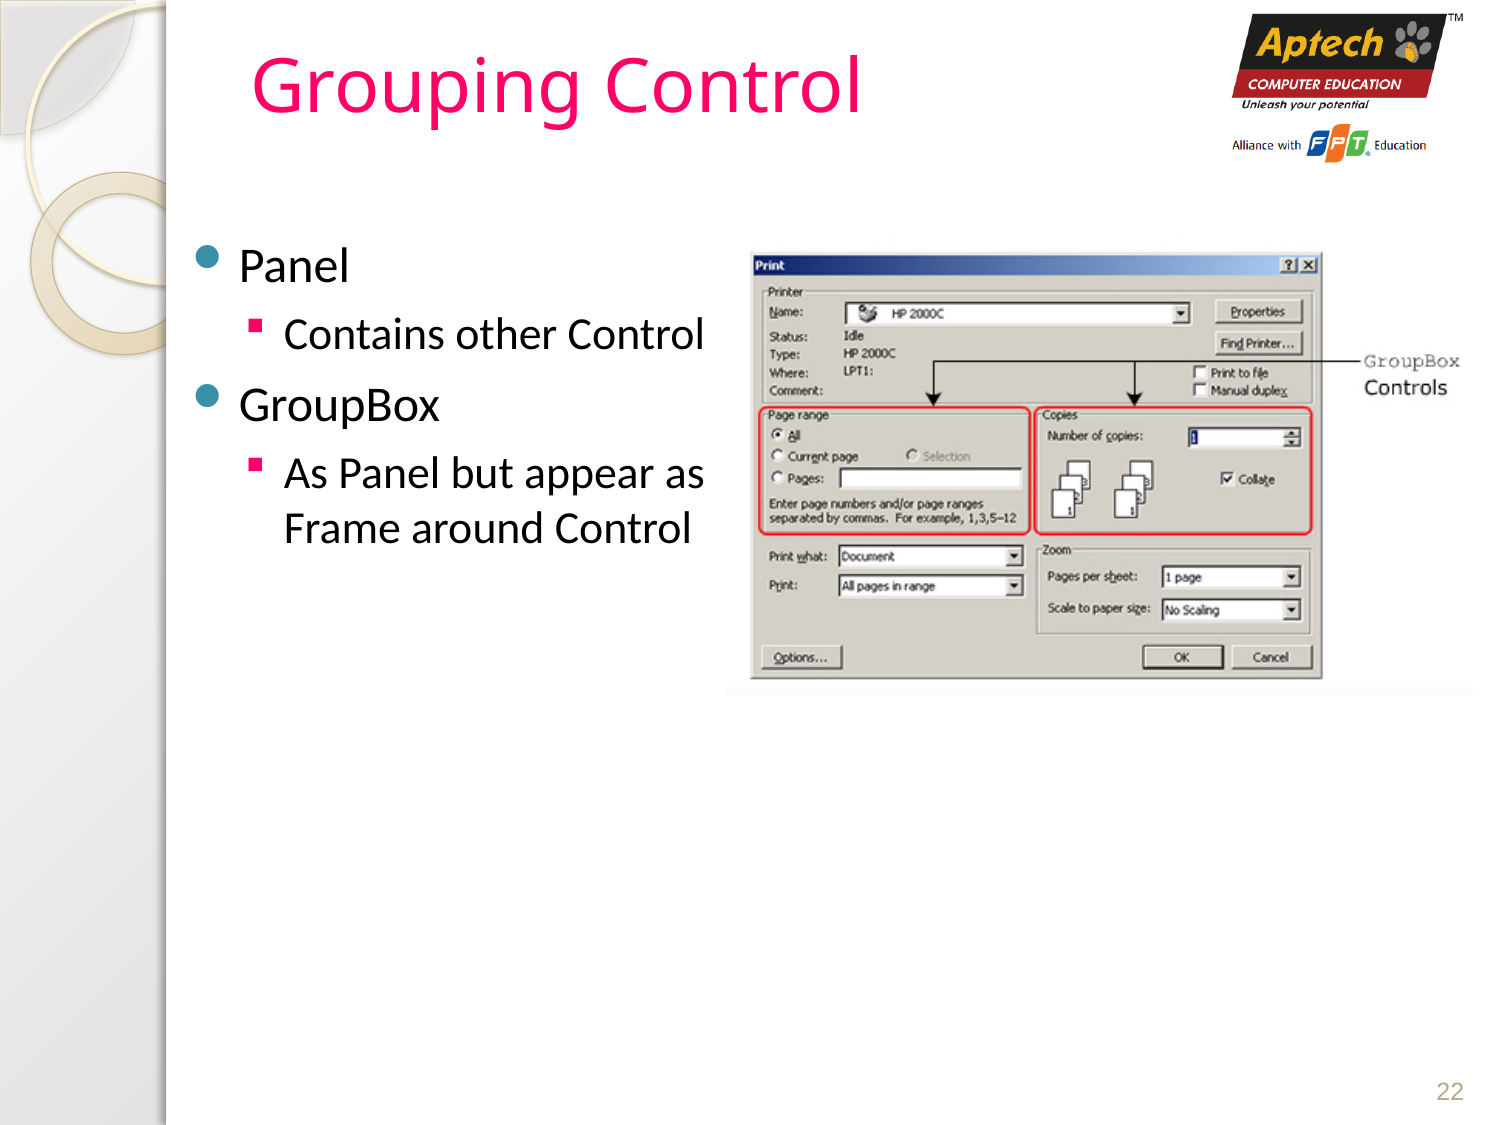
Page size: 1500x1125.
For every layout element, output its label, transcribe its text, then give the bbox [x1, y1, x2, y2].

slide_number 22 [1413, 1034, 1488, 1113]
title Grouping Control [235, 0, 1466, 164]
picture [726, 237, 1473, 696]
list Panel Contains other Control GroupBox As Panel but appear as Frame around Control [164, 224, 739, 879]
